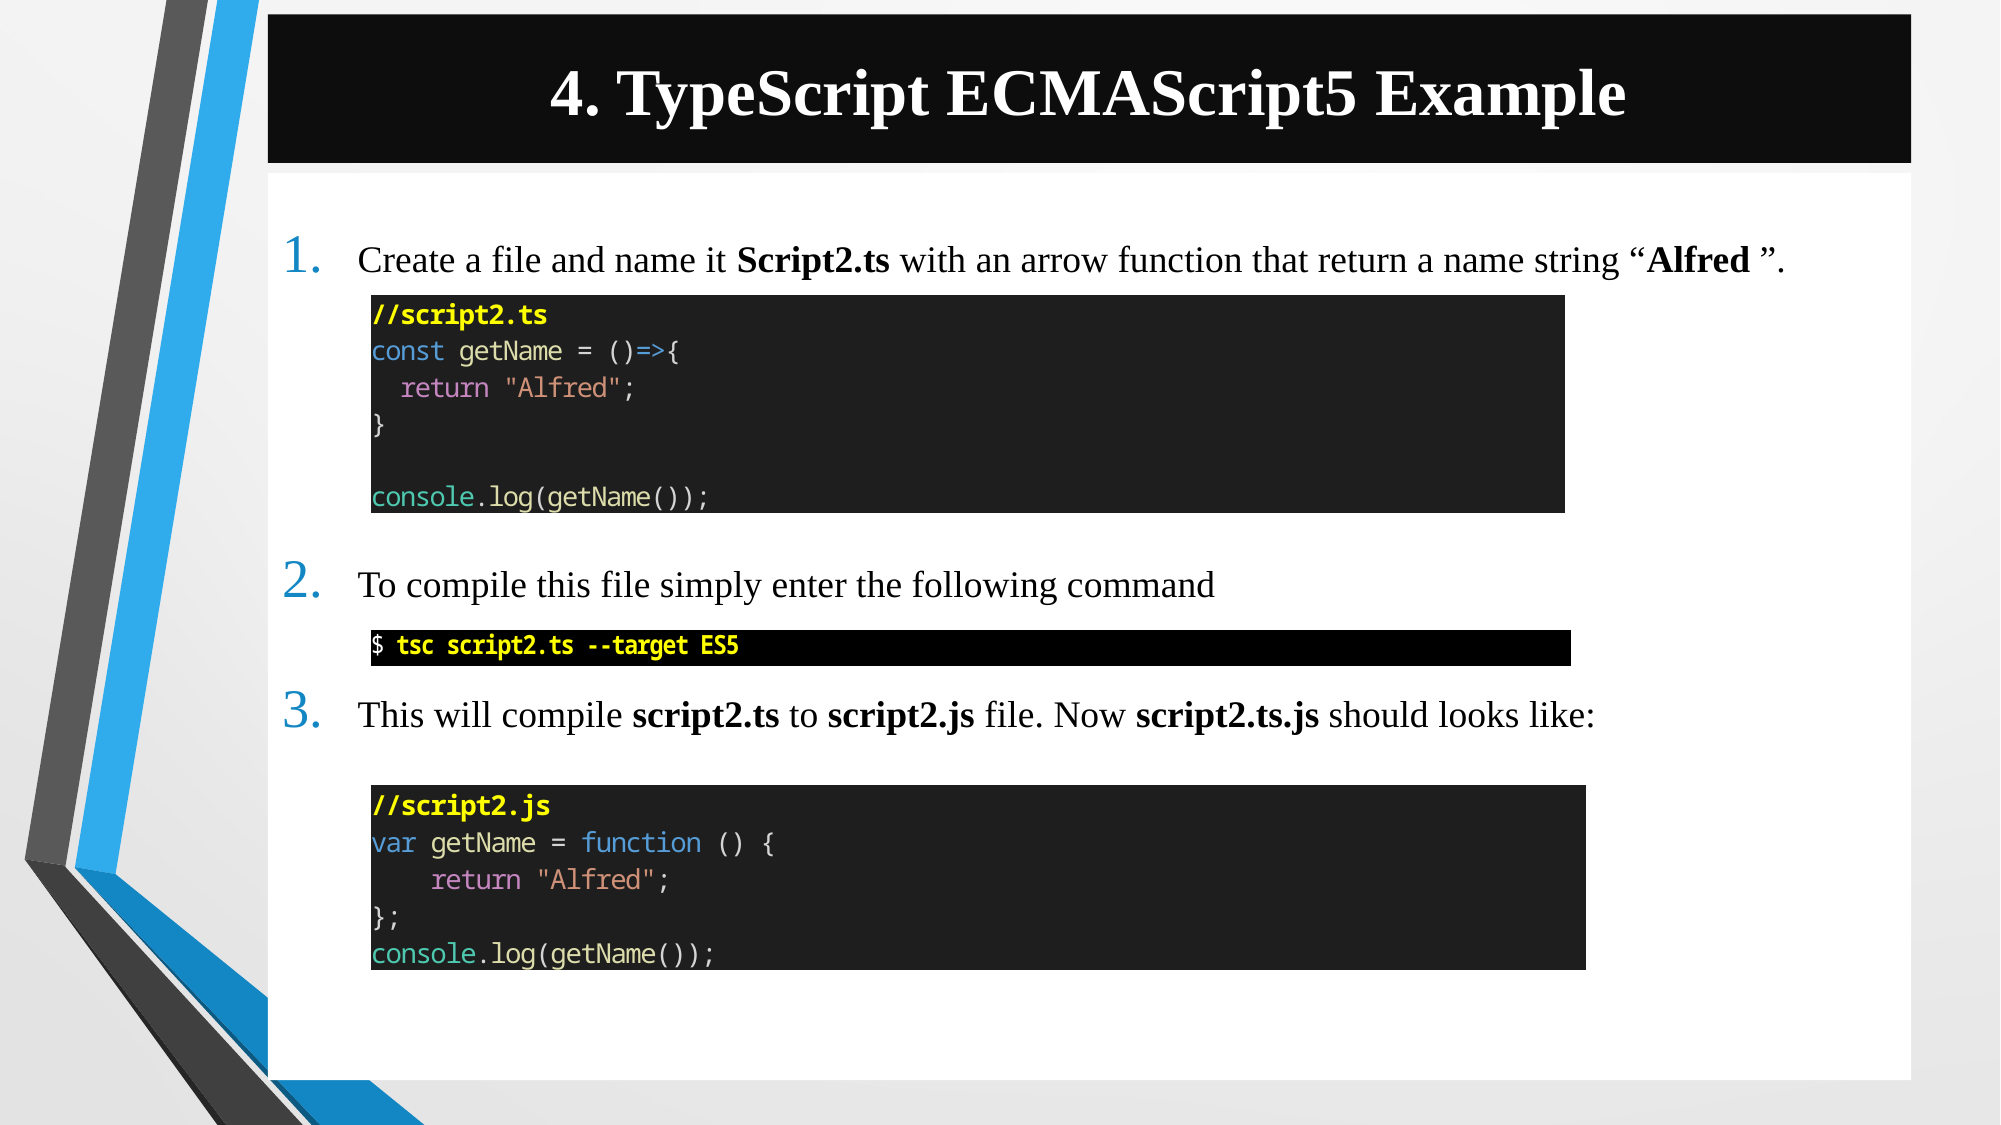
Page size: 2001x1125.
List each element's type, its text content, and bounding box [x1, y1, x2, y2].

picture [370, 630, 1573, 696]
title 4. TypeScript ECMAScript5 Example [267, 14, 1912, 163]
list Create a file and name it Script2.ts with an arrow function that return a name string “Alfred ”. To compile this file simply enter the following command This will compile script2.ts to script2.js file. Now script2.ts.js should looks like: [267, 173, 1912, 1081]
picture [370, 294, 1567, 514]
picture [370, 784, 1588, 971]
